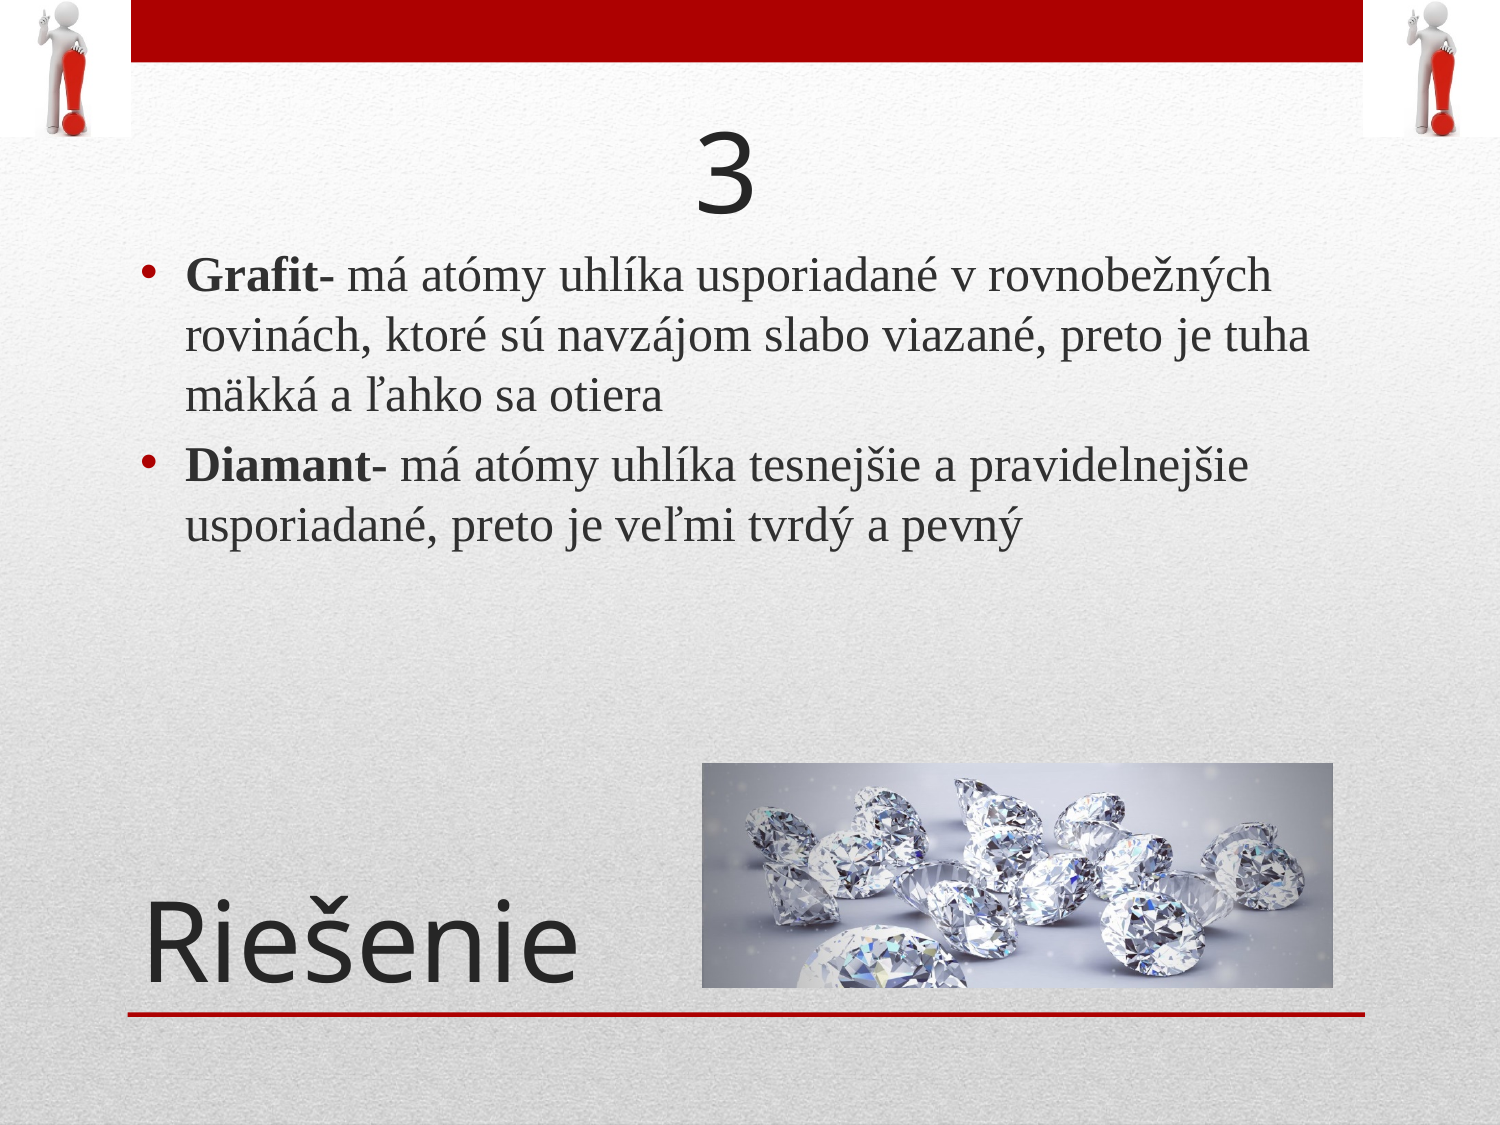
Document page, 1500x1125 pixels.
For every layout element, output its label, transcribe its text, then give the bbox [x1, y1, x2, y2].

title Riešenie [125, 750, 1238, 1013]
picture [1362, 0, 1500, 138]
picture [701, 762, 1334, 989]
list Grafit- má atómy uhlíka usporiadané v rovnobežných rovinách, ktoré sú navzájom slabo viazané, preto je tuha mäkká a ľahko sa otiera Diamant- má atómy uhlíka tesnejšie a pravidelnejšie usporiadané, preto je veľmi tvrdý a pevný [125, 112, 1363, 750]
text_box 3 [679, 19, 845, 244]
picture [0, 0, 132, 138]
